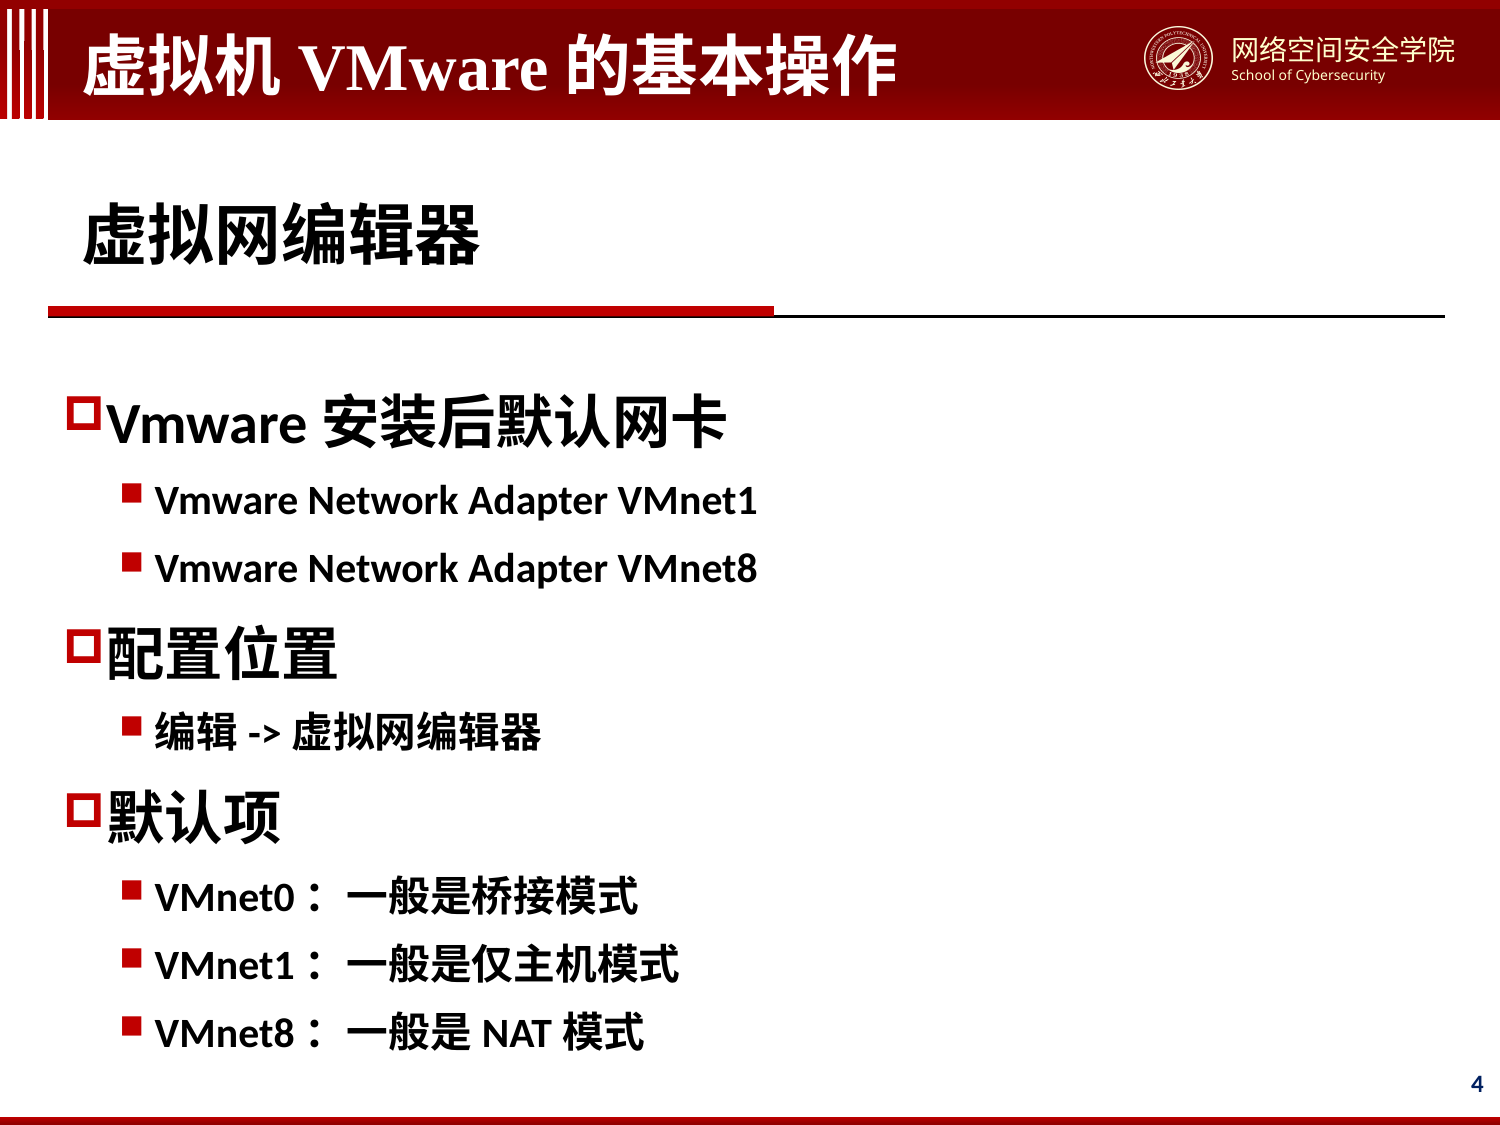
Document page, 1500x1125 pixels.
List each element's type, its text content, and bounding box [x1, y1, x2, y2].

picture [1144, 26, 1213, 90]
title 虚拟机VMware的基本操作 [66, 7, 1082, 119]
list Vmware安装后默认网卡 Vmware Network Adapter VMnet1 Vmware Network Adapter VMnet8 配置位置 编辑->虚拟网编辑器 默认项 VMnet0：一般是桥接模式 VMnet1：一般是仅主机模式 VMnet8：一般是NAT模式 [48, 363, 1446, 1077]
subtitle 虚拟网编辑器 [66, 184, 1446, 297]
